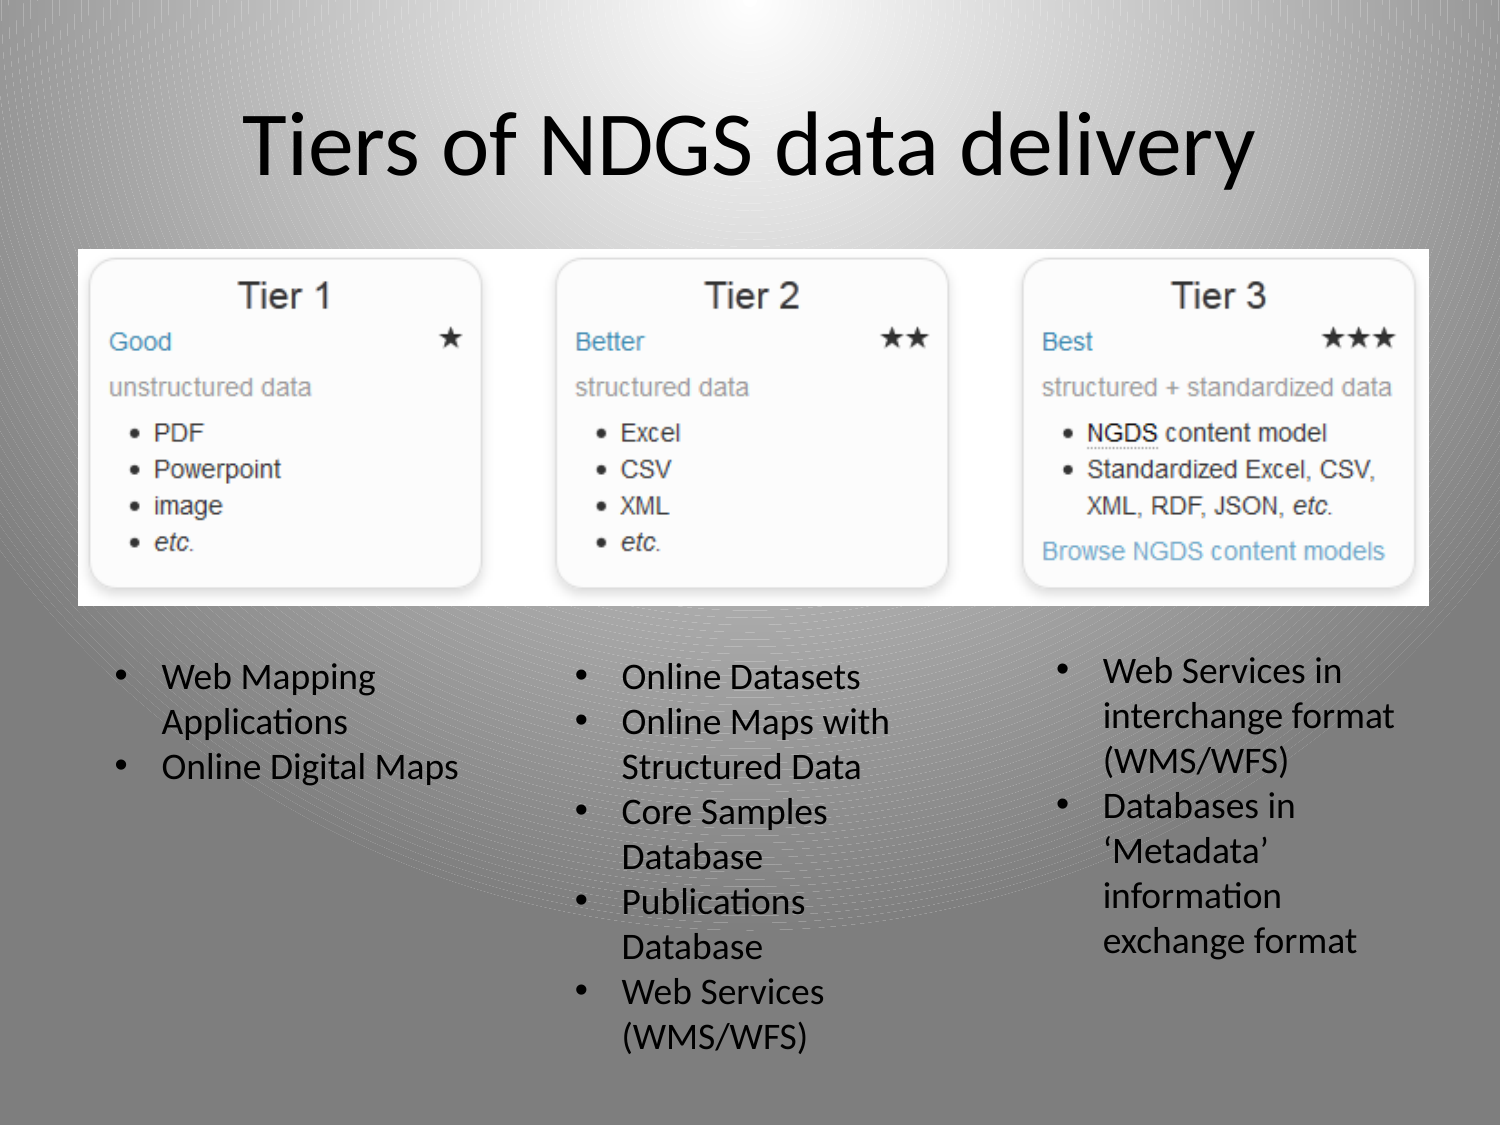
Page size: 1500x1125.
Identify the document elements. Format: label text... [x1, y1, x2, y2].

list [75, 611, 1425, 1005]
picture [78, 249, 1430, 606]
text_box Web Mapping Applications Online Digital Maps [99, 644, 488, 840]
text_box Online Datasets Online Maps with Structured Data Core Samples Database Publications Database Web Services (WMS/WFS) [560, 644, 948, 1110]
title Tiers of NDGS data delivery [75, 45, 1425, 233]
text_box Web Services in interchange format (WMS/WFS) Databases in ‘Metadata’ information exchange format [1041, 638, 1429, 969]
